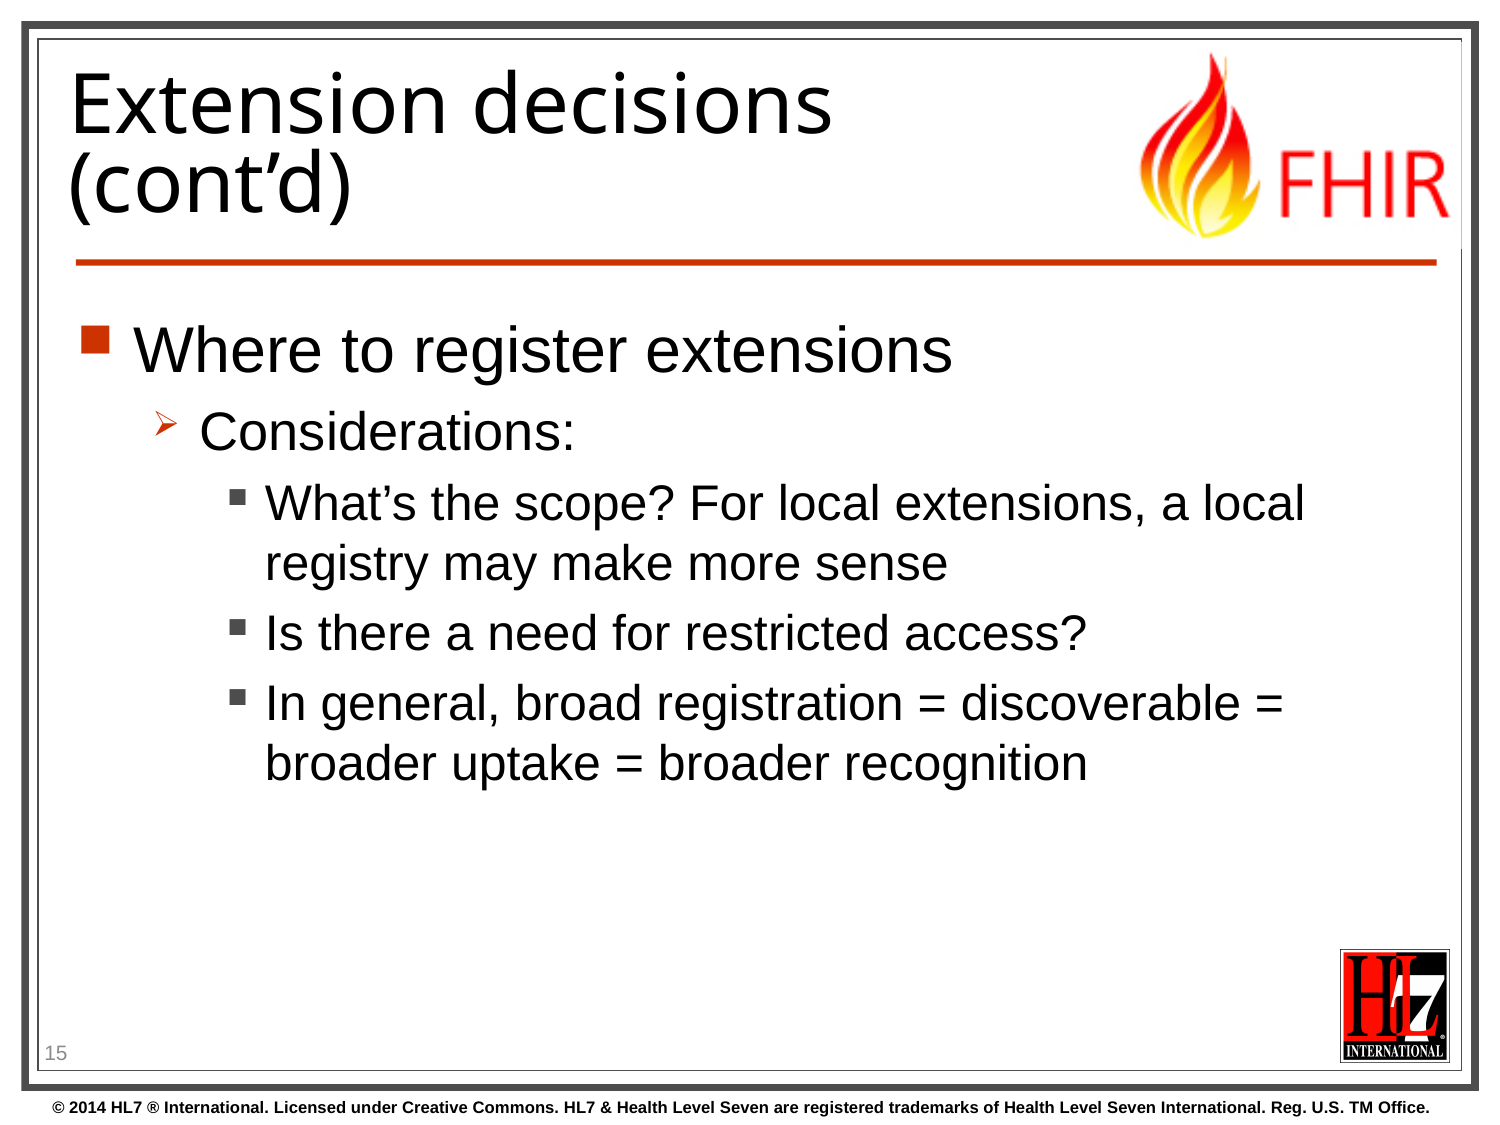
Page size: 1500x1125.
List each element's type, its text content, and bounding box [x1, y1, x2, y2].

title Extension decisions (cont’d) [53, 54, 1128, 244]
slide_number 15 [29, 1034, 148, 1071]
list Where to register extensions Considerations: What’s the scope? For local extensions, a local registry may make more sense Is there a need for restricted access? In general, broad registration = discoverable = broader uptake = broader recognition [62, 299, 1438, 1035]
picture [1128, 42, 1462, 249]
picture [1340, 949, 1450, 1063]
